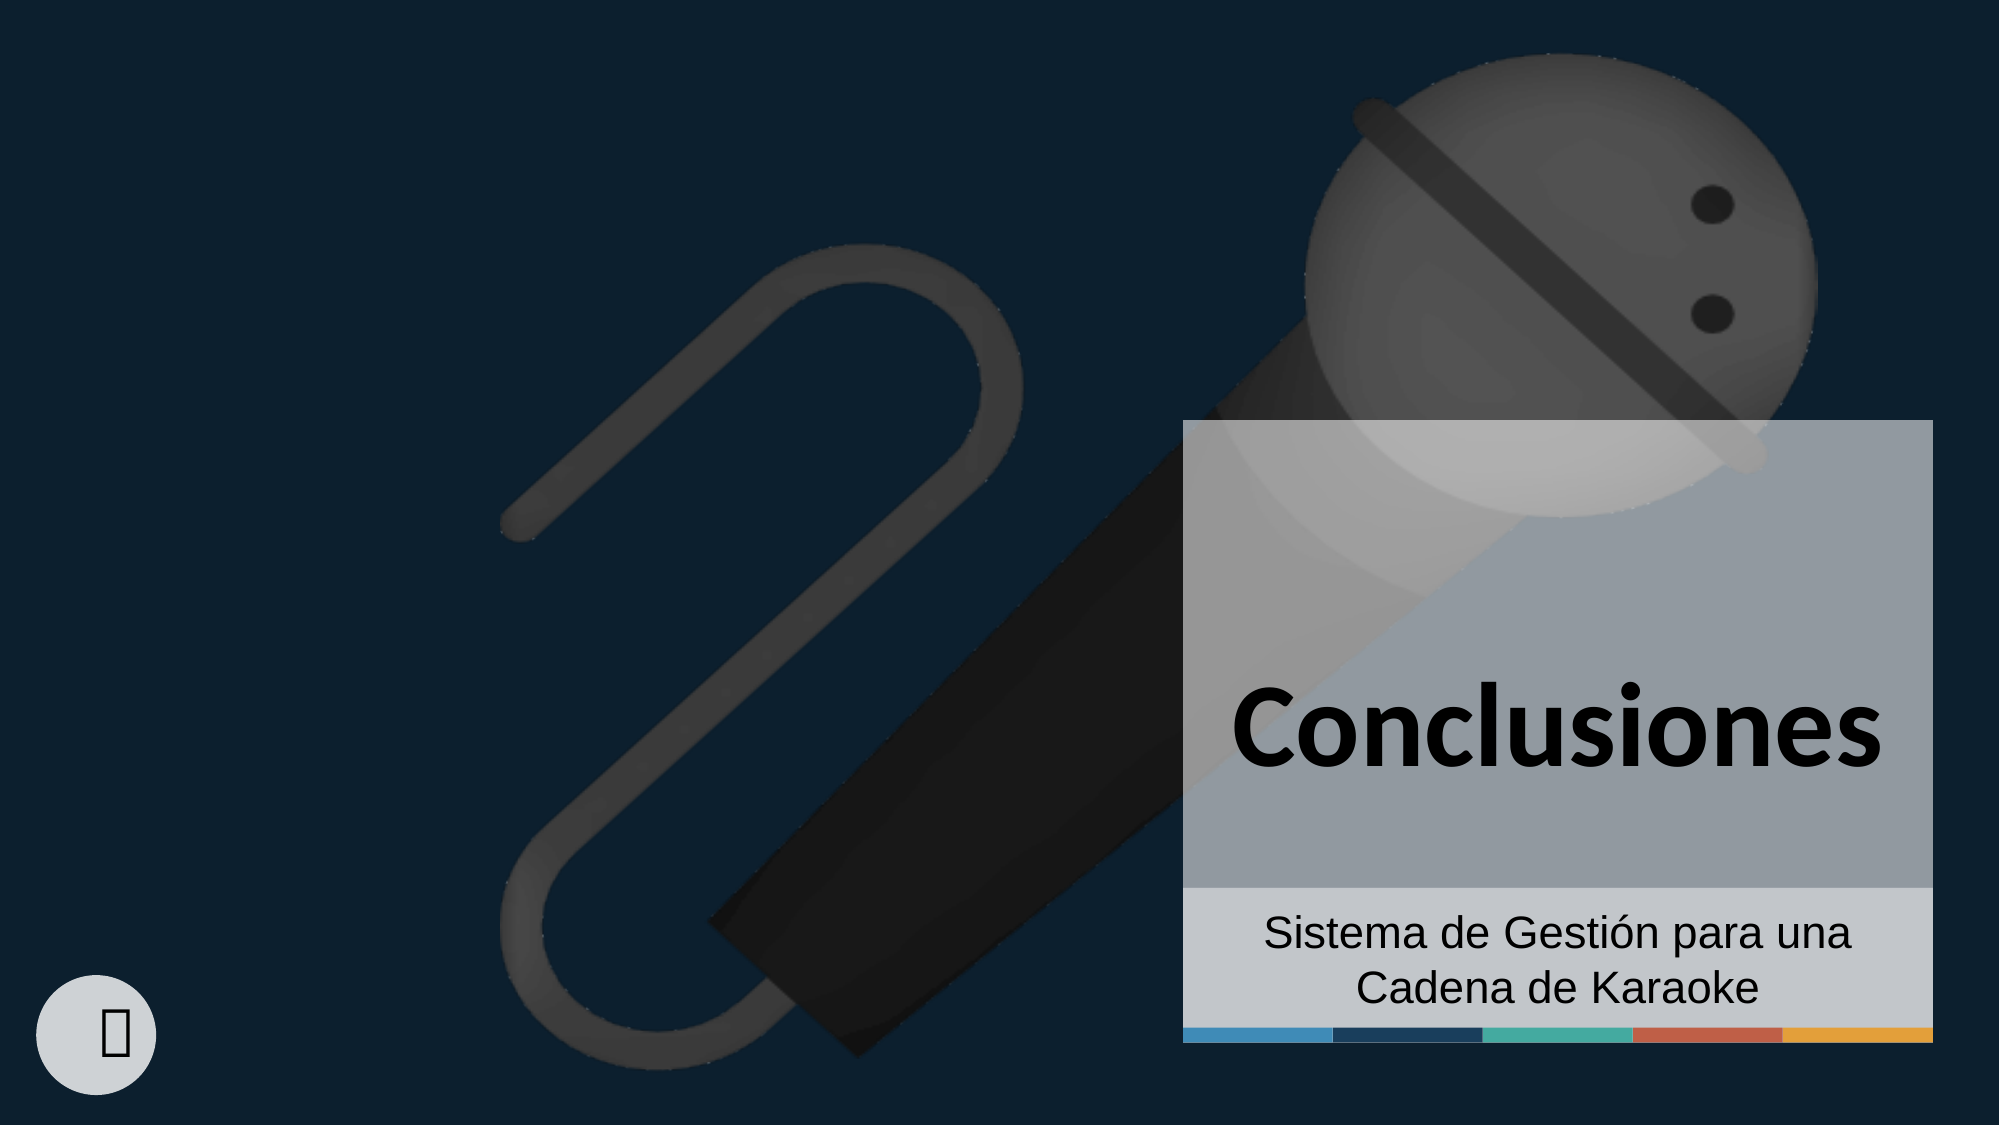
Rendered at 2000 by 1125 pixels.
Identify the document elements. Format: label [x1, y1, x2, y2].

picture [0, 0, 2000, 1125]
text_box [1182, 1027, 1934, 1043]
